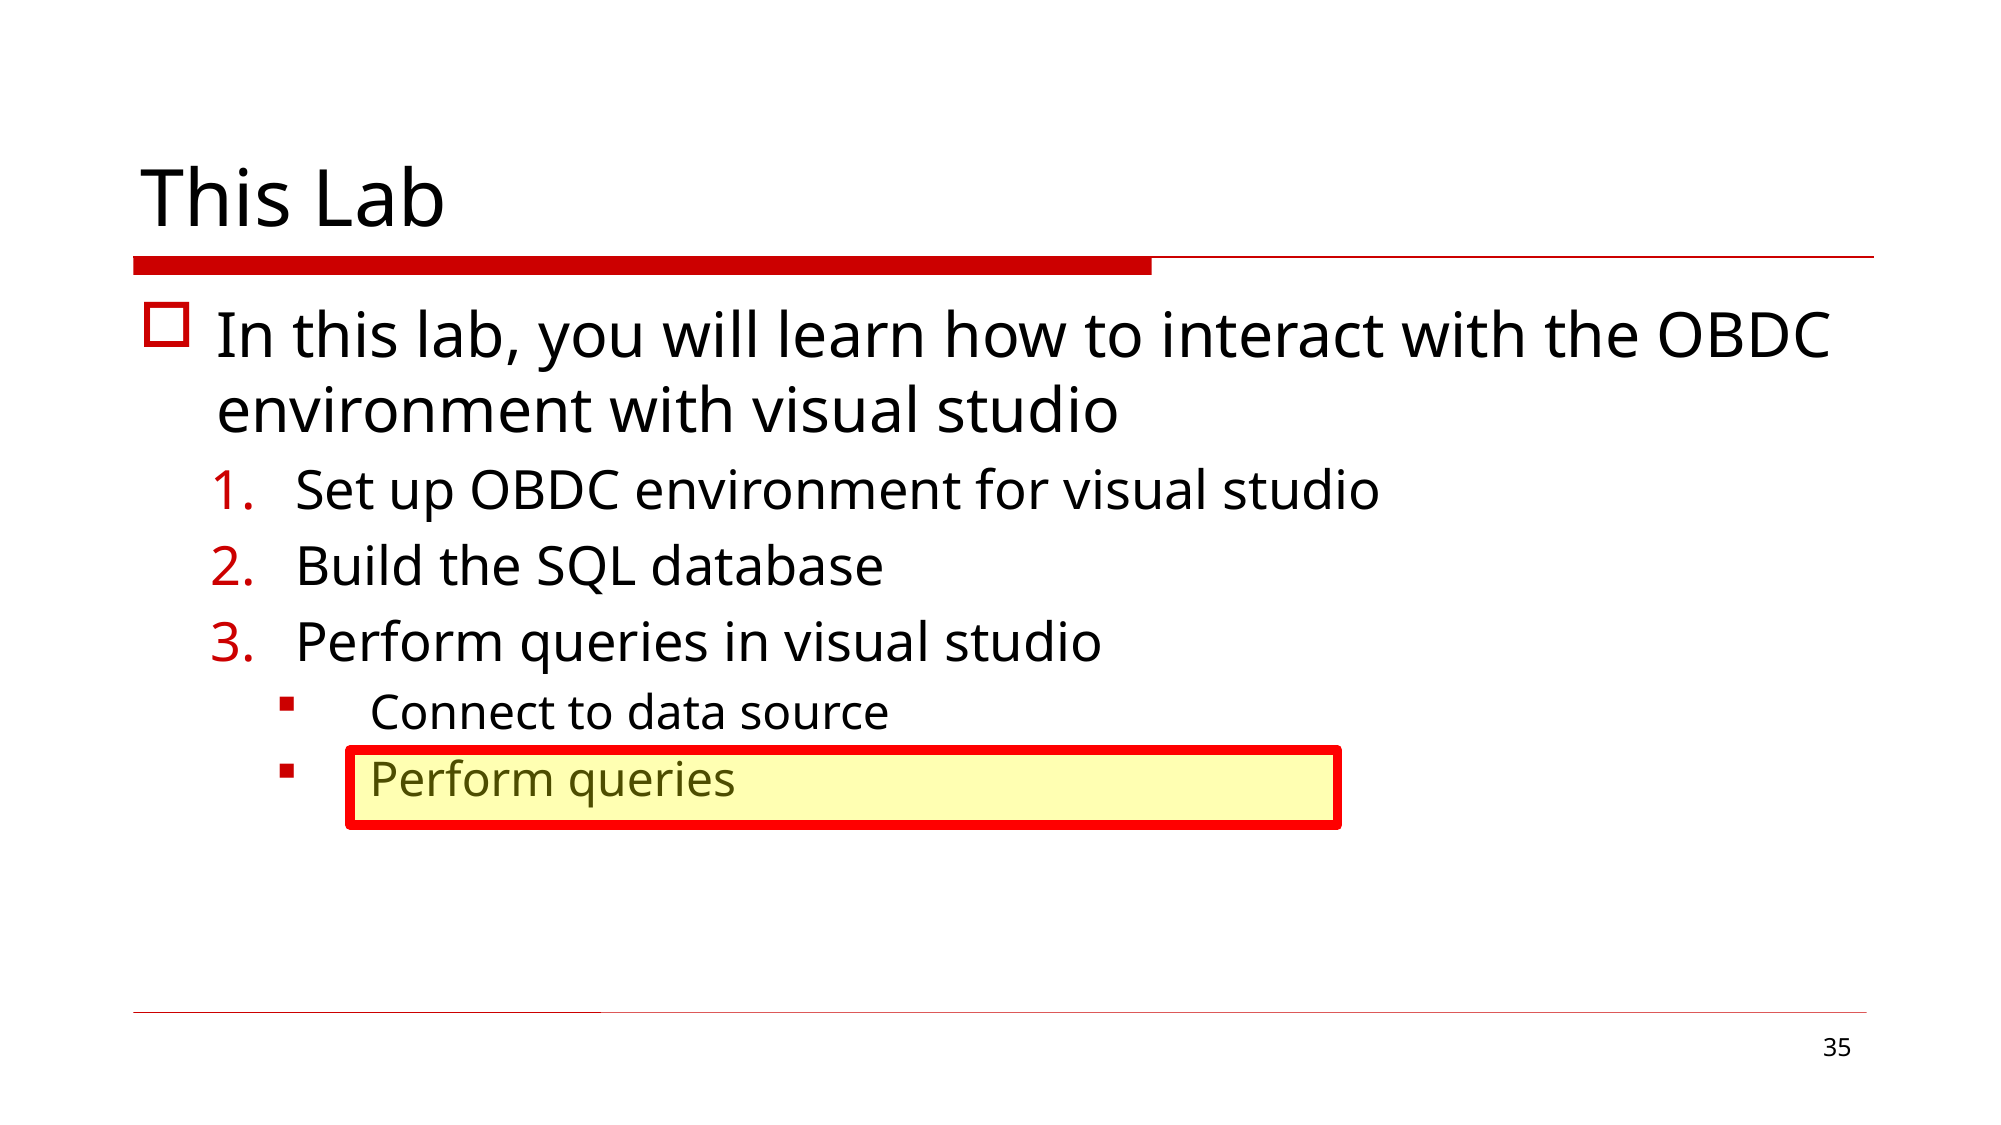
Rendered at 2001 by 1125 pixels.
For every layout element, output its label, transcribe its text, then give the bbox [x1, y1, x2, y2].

title This Lab [125, 50, 1876, 250]
text_box [349, 749, 1338, 825]
list In this lab, you will learn how to interact with the OBDC environment with visual studio Set up OBDC environment for visual studio Build the SQL database Perform queries in visual studio Connect to data source Perform queries [123, 287, 1874, 988]
slide_number 35 [1433, 1024, 1867, 1103]
